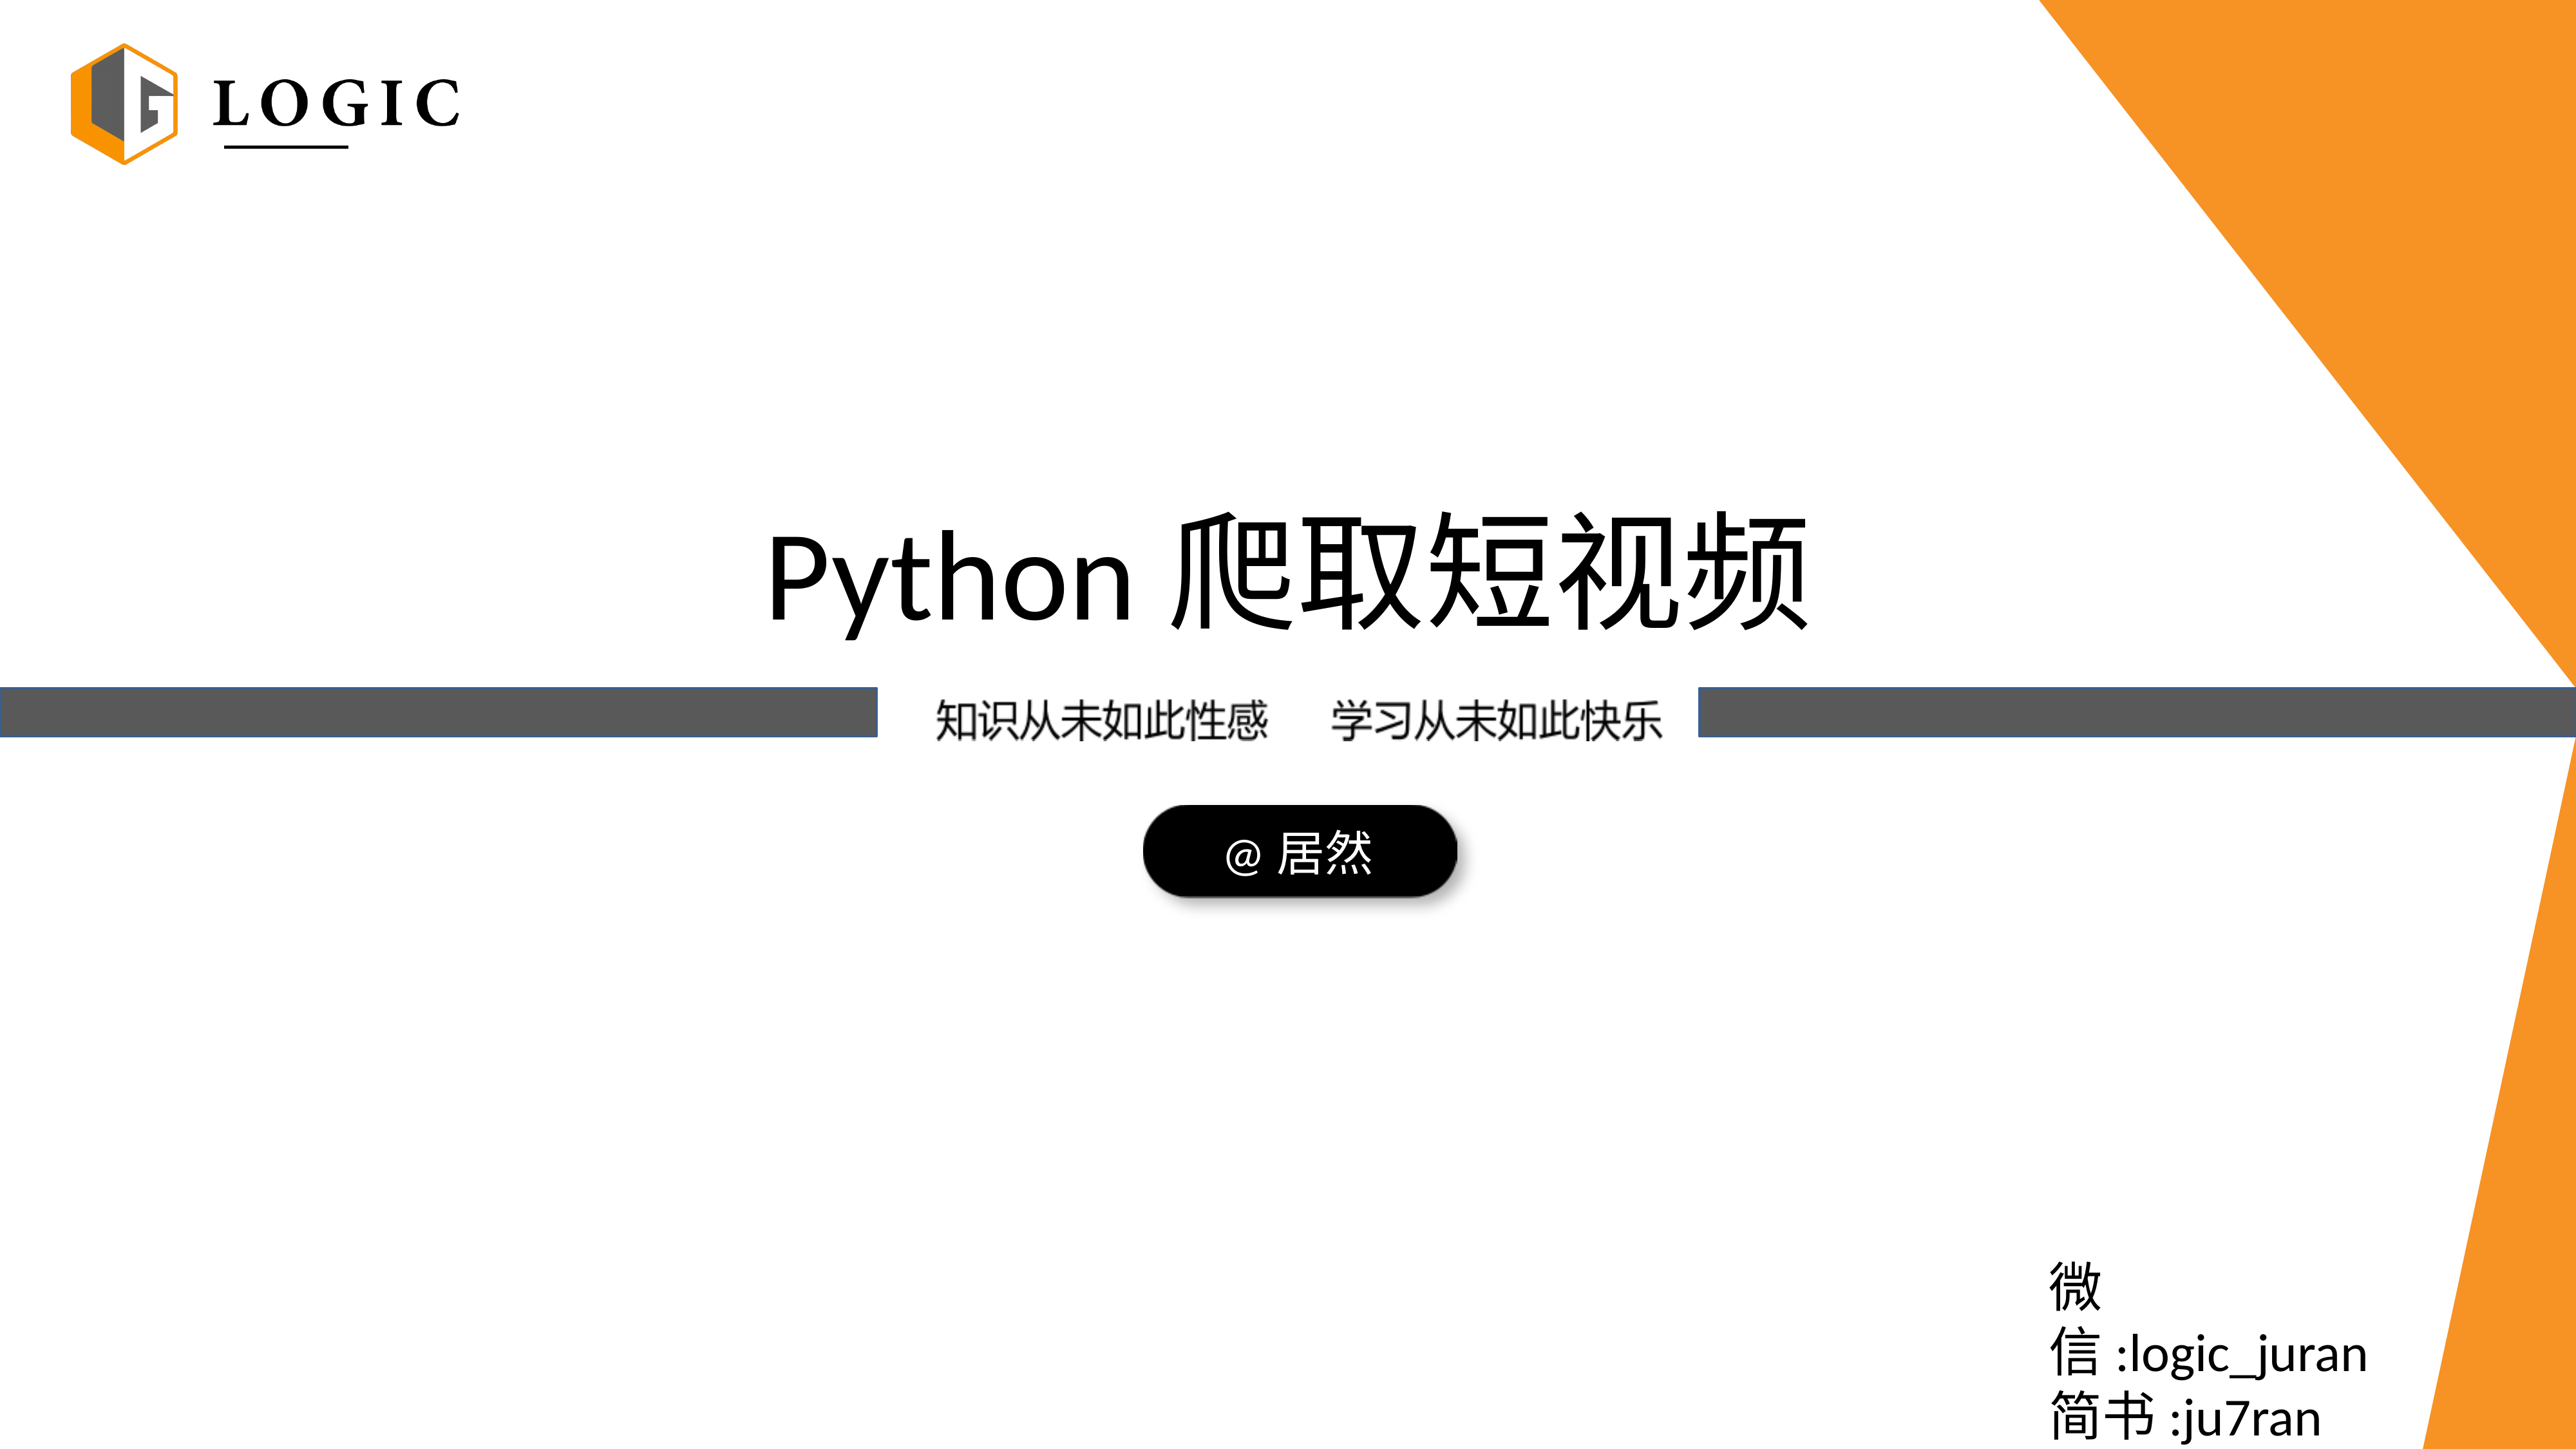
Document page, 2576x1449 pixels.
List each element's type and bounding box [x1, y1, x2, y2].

text_box [0, 0, 2576, 1449]
